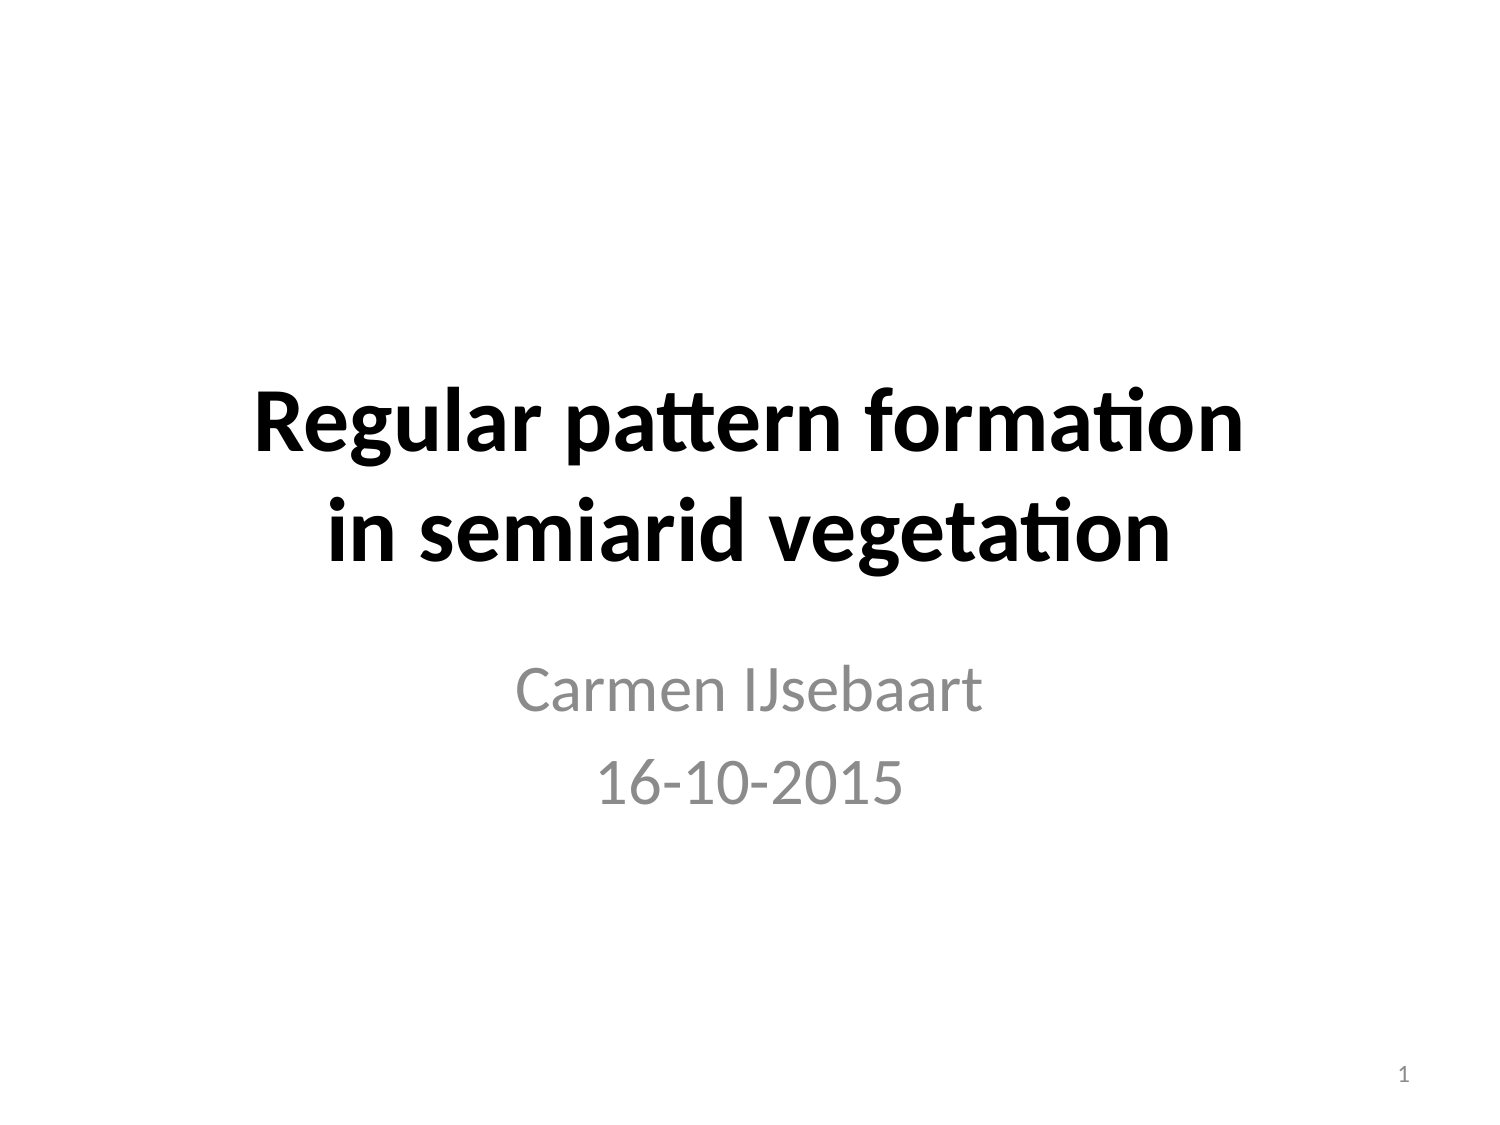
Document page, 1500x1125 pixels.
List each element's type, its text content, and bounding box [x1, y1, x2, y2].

slide_number 1 [1074, 1042, 1425, 1103]
title Regular pattern formation in semiarid vegetation [112, 349, 1388, 591]
subtitle Carmen IJsebaart 16-10-2015 [225, 637, 1275, 925]
